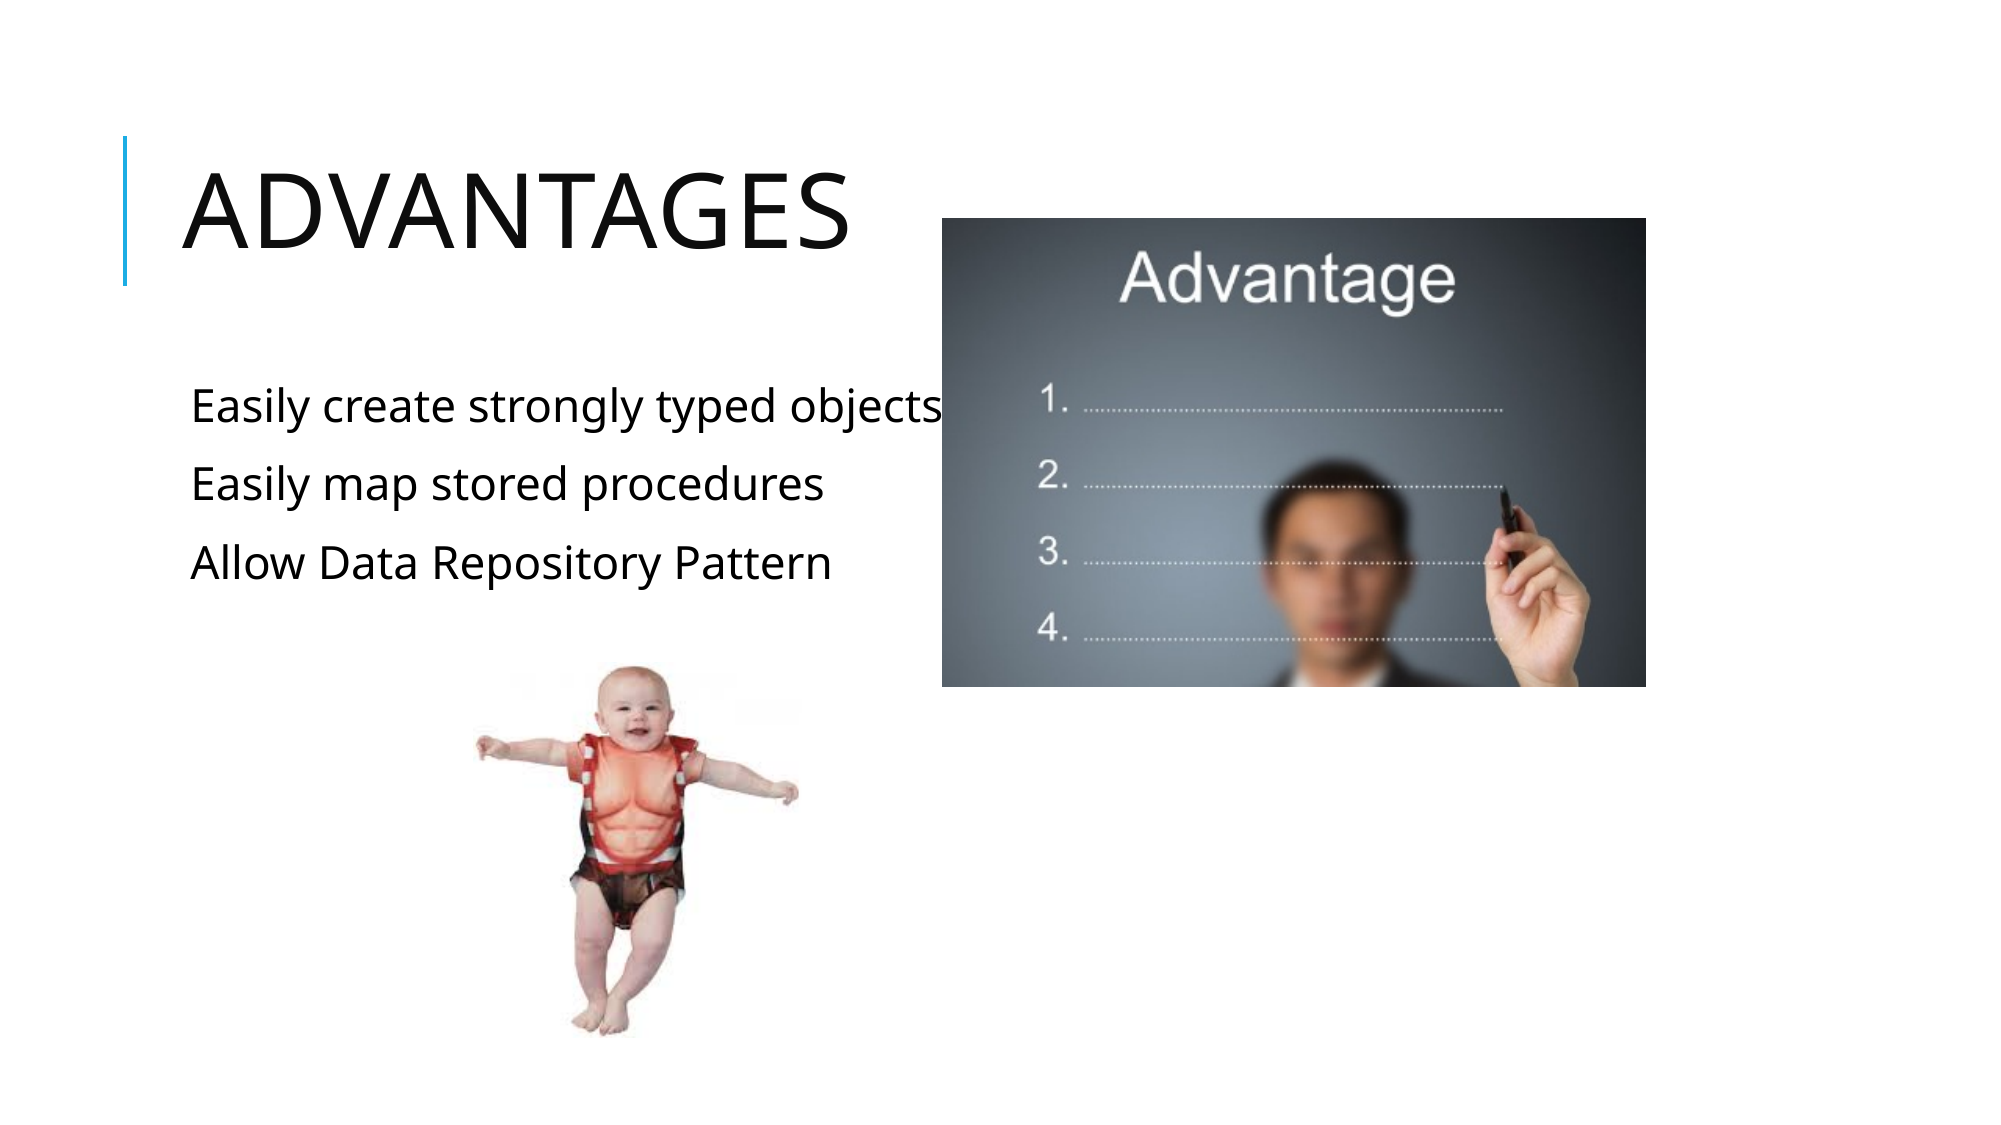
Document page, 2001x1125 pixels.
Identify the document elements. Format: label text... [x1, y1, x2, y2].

picture [473, 662, 803, 1038]
title Advantages [168, 96, 1763, 342]
list Easily create strongly typed objects Easily map stored procedures Allow Data Repository Pattern [168, 375, 1763, 1035]
picture [941, 218, 1646, 687]
